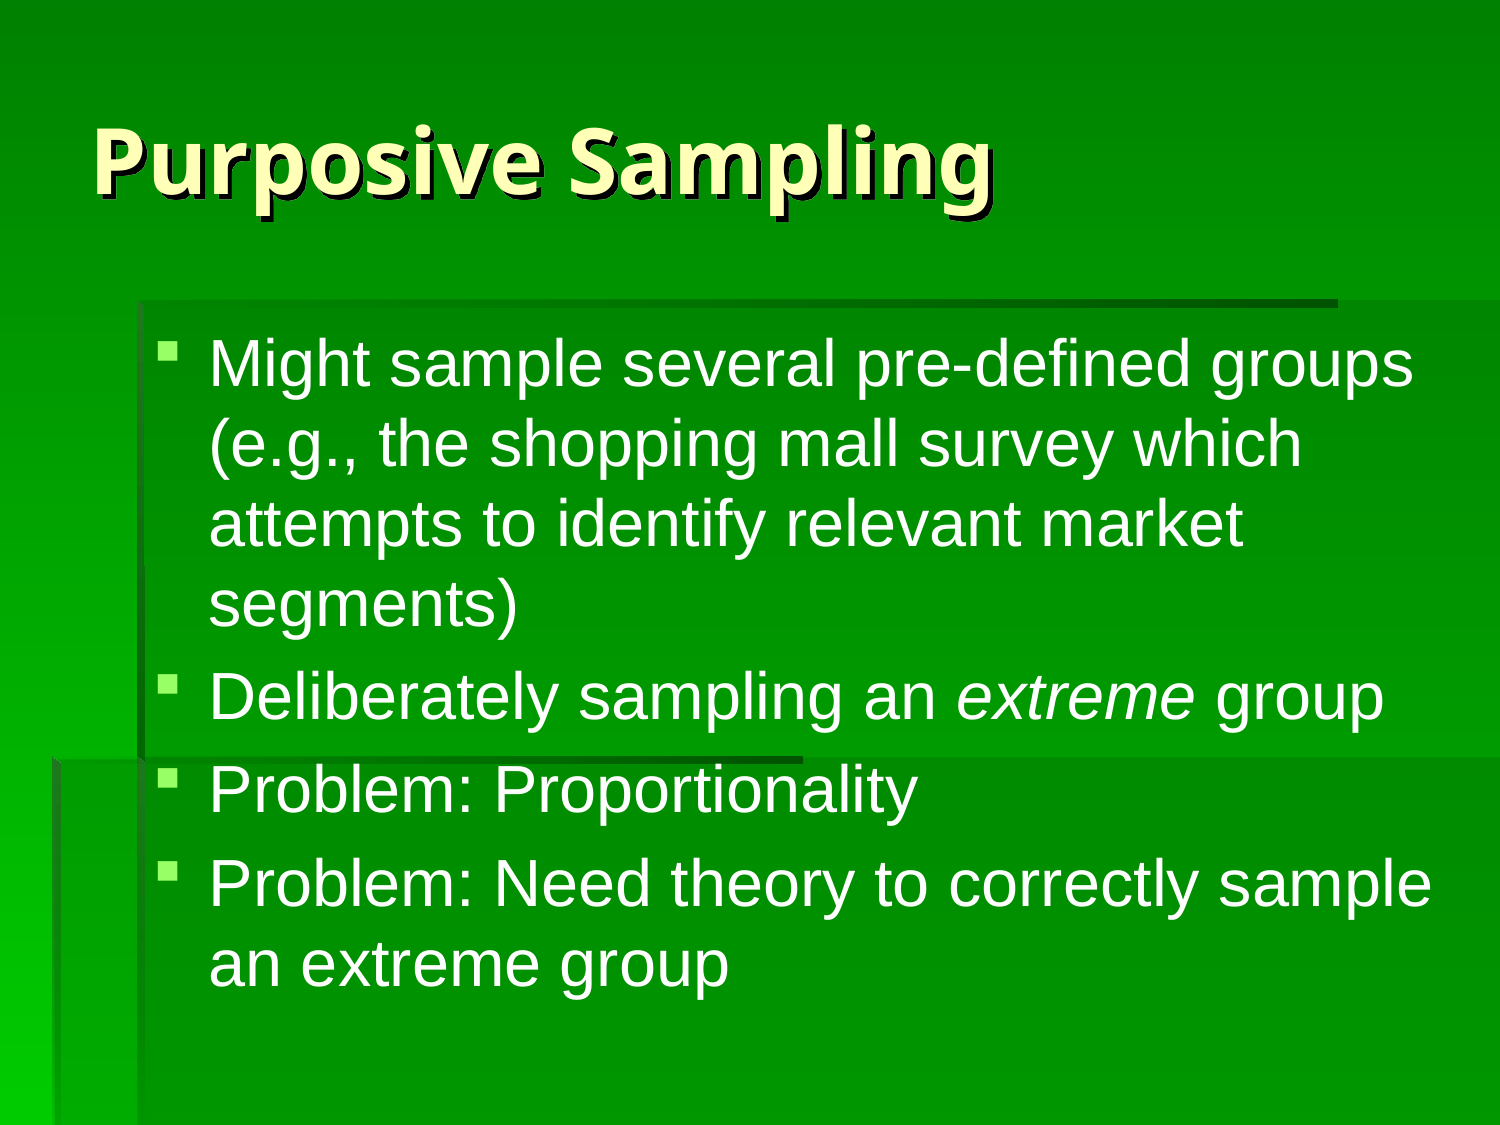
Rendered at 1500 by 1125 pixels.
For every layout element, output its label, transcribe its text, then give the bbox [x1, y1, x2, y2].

list Might sample several pre-defined groups (e.g., the shopping mall survey which attempts to identify relevant market segments) Deliberately sampling an extreme group Problem: Proportionality Problem: Need theory to correctly sample an extreme group [137, 312, 1452, 1001]
title Purposive Sampling [74, 39, 1451, 276]
